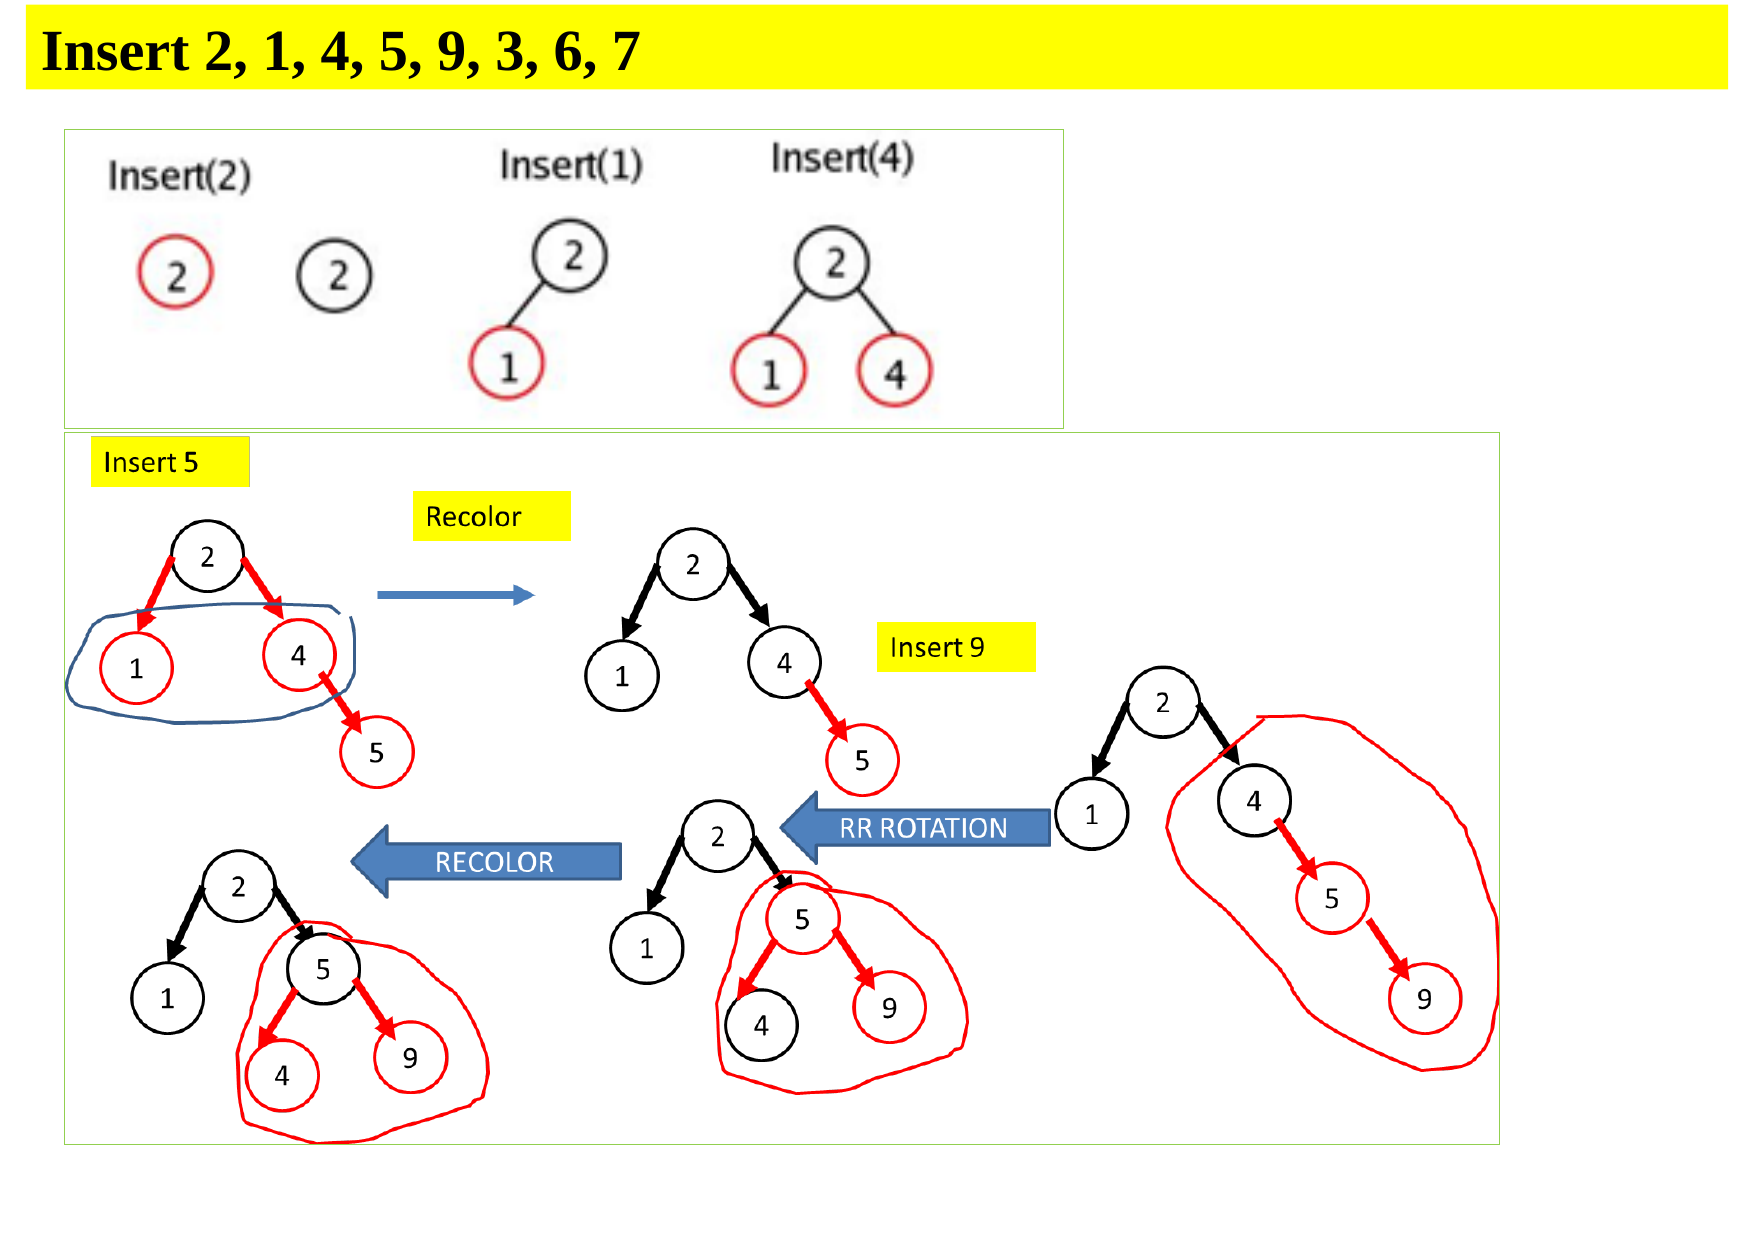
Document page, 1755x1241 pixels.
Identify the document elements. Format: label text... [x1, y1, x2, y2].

text_box Insert 2, 1, 4, 5, 9, 3, 6, 7 [25, 4, 1729, 90]
picture [64, 128, 1064, 429]
picture [64, 432, 1500, 1145]
